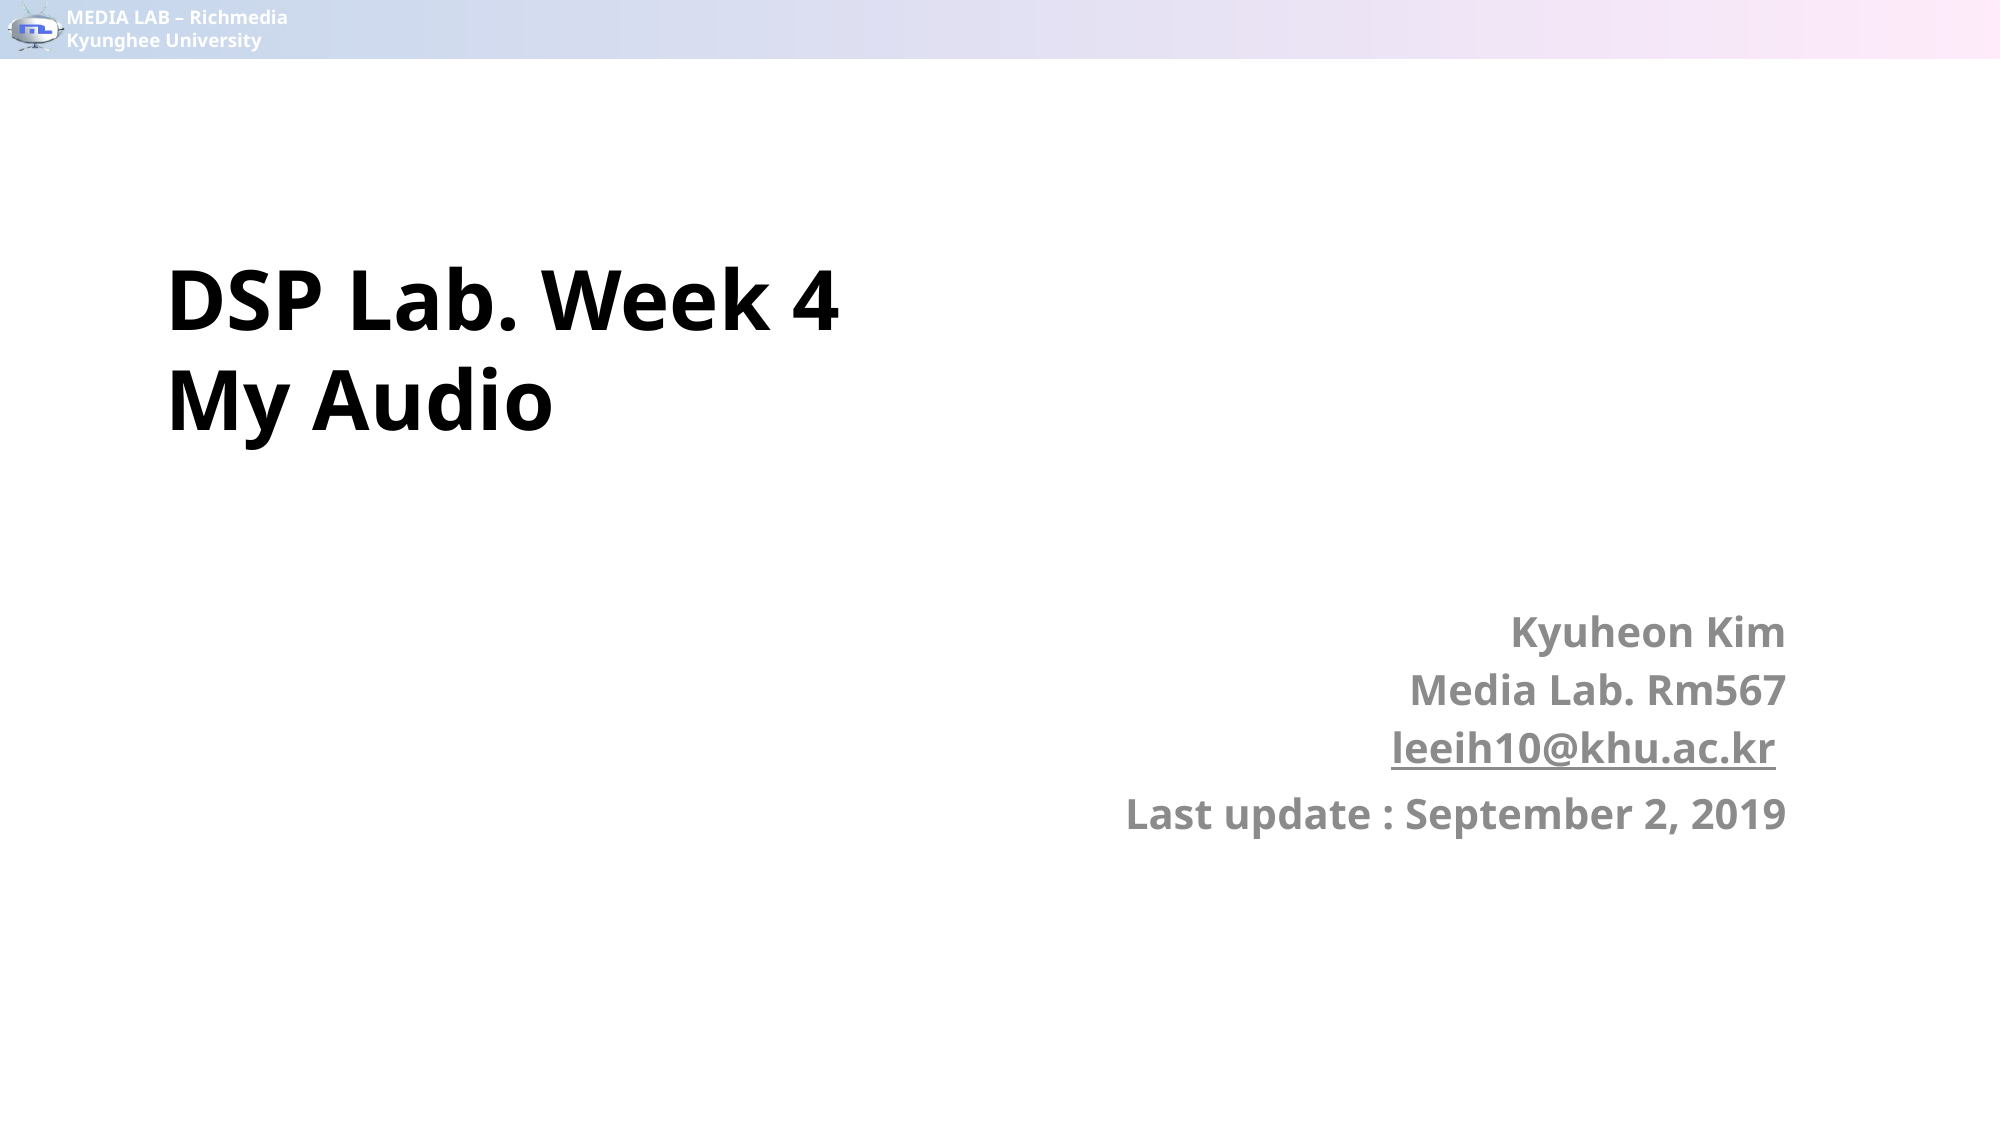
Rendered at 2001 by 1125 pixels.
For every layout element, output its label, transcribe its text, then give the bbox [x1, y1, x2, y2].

picture [0, 0, 68, 51]
title DSP Lab. Week 4 My Audio [150, 226, 1851, 468]
subtitle Kyuheon Kim Media Lab. Rm567 leeih10@khu.ac.kr Last update : September 2, 2019 [751, 597, 1802, 886]
